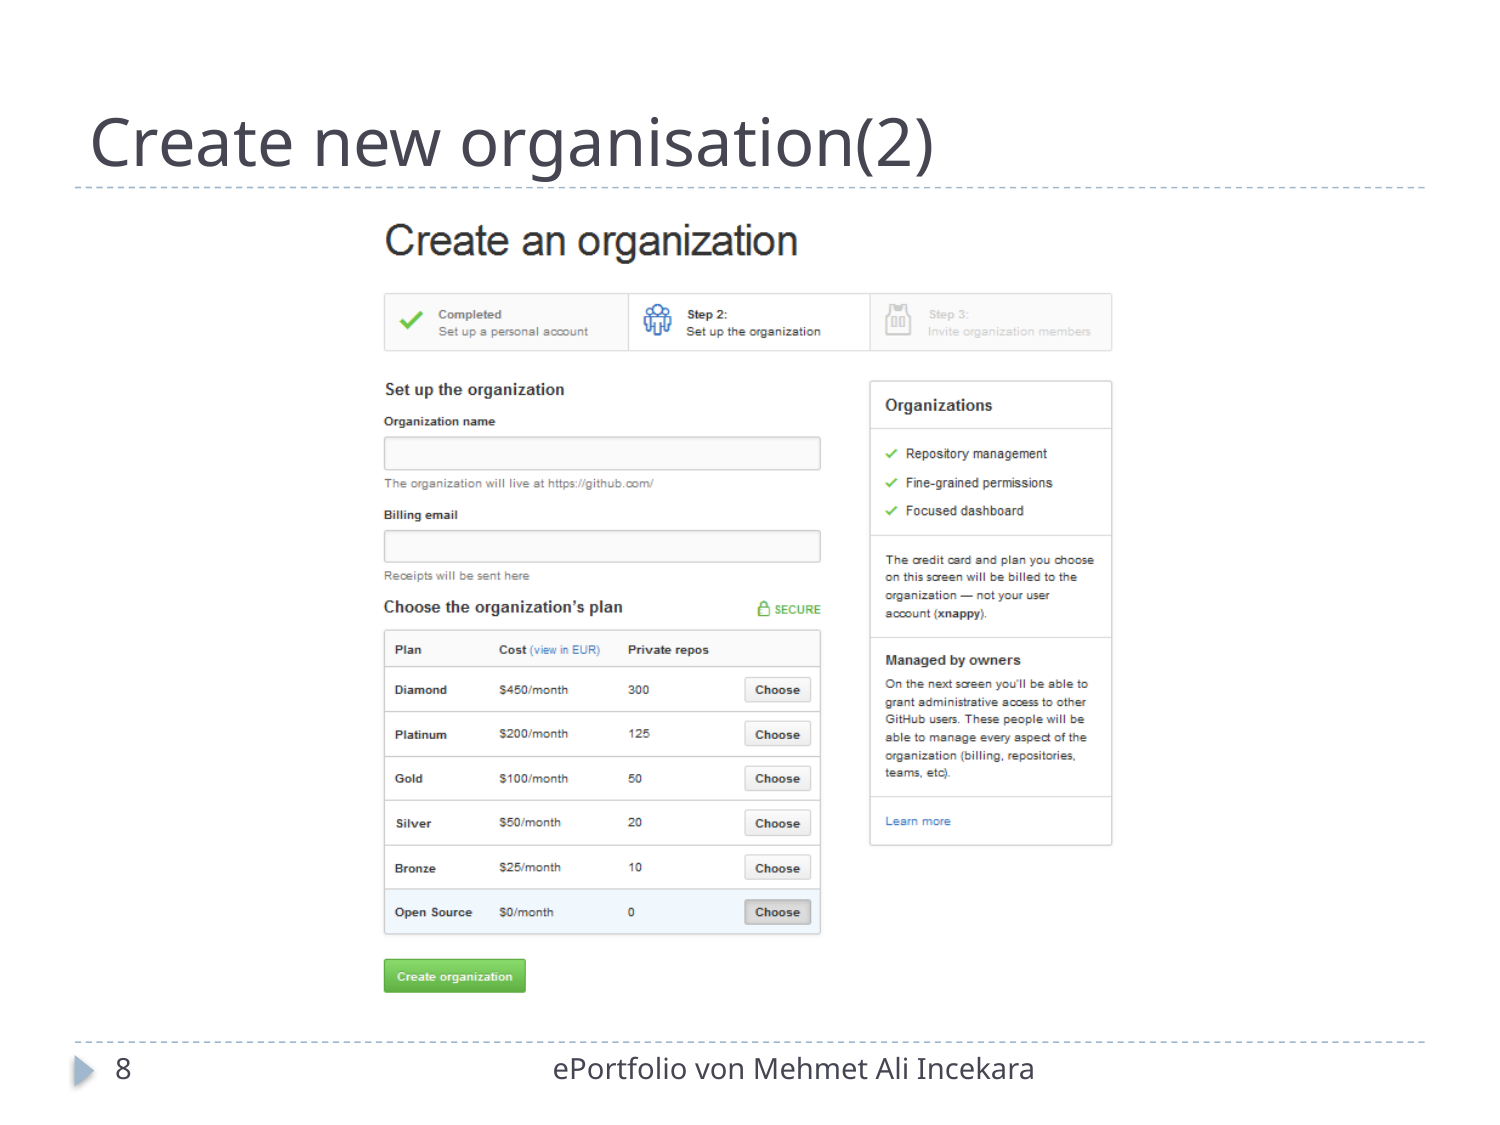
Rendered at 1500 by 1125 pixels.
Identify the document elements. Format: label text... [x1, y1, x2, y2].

picture [372, 219, 1127, 1017]
slide_number 8 [100, 1042, 426, 1103]
title Create new organisation(2) [75, 24, 1425, 188]
footer ePortfolio von Mehmet Ali Incekara [475, 1042, 1051, 1103]
